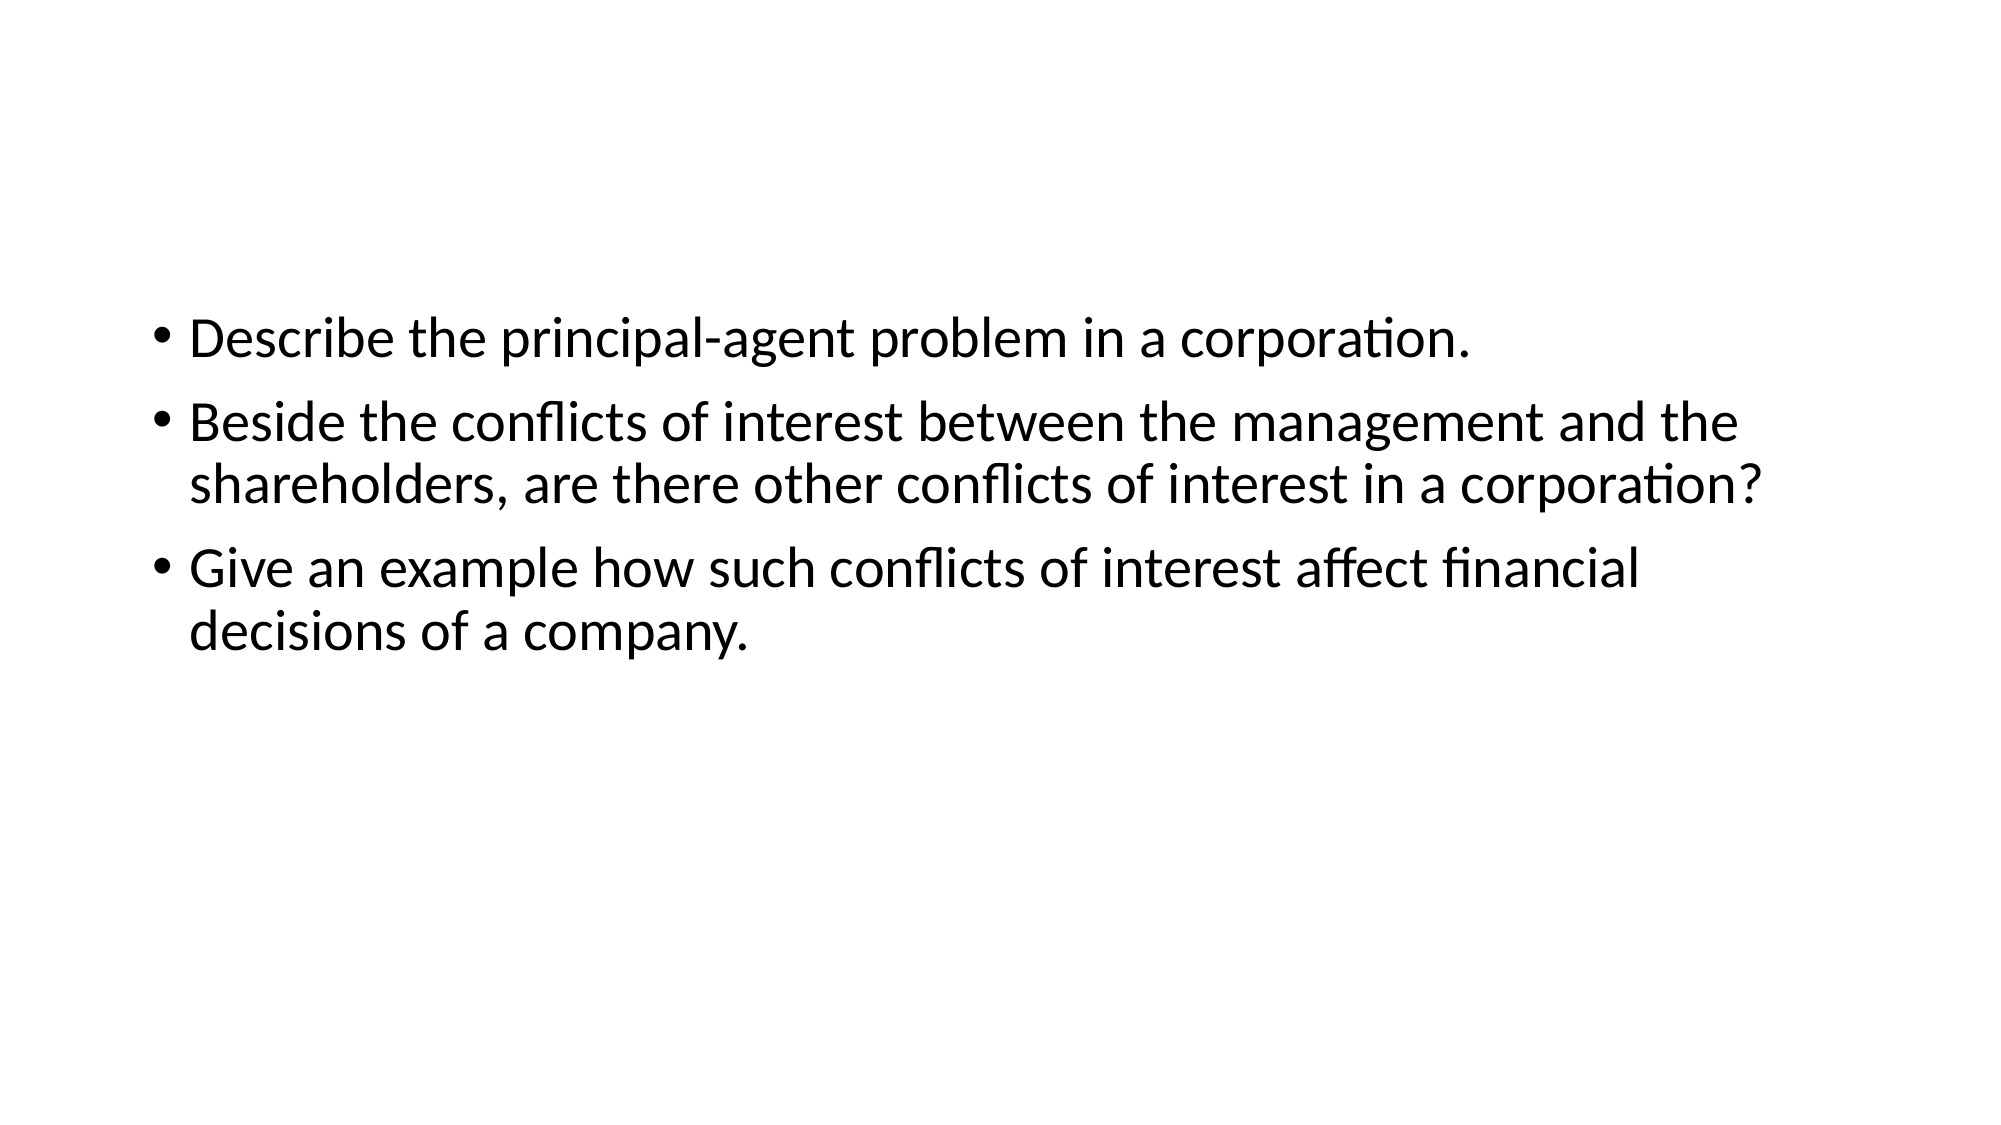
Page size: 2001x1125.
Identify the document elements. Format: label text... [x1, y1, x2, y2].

list Describe the principal-agent problem in a corporation. Beside the conflicts of interest between the management and the shareholders, are there other conflicts of interest in a corporation? Give an example how such conflicts of interest affect financial decisions of a company. [137, 299, 1863, 1014]
